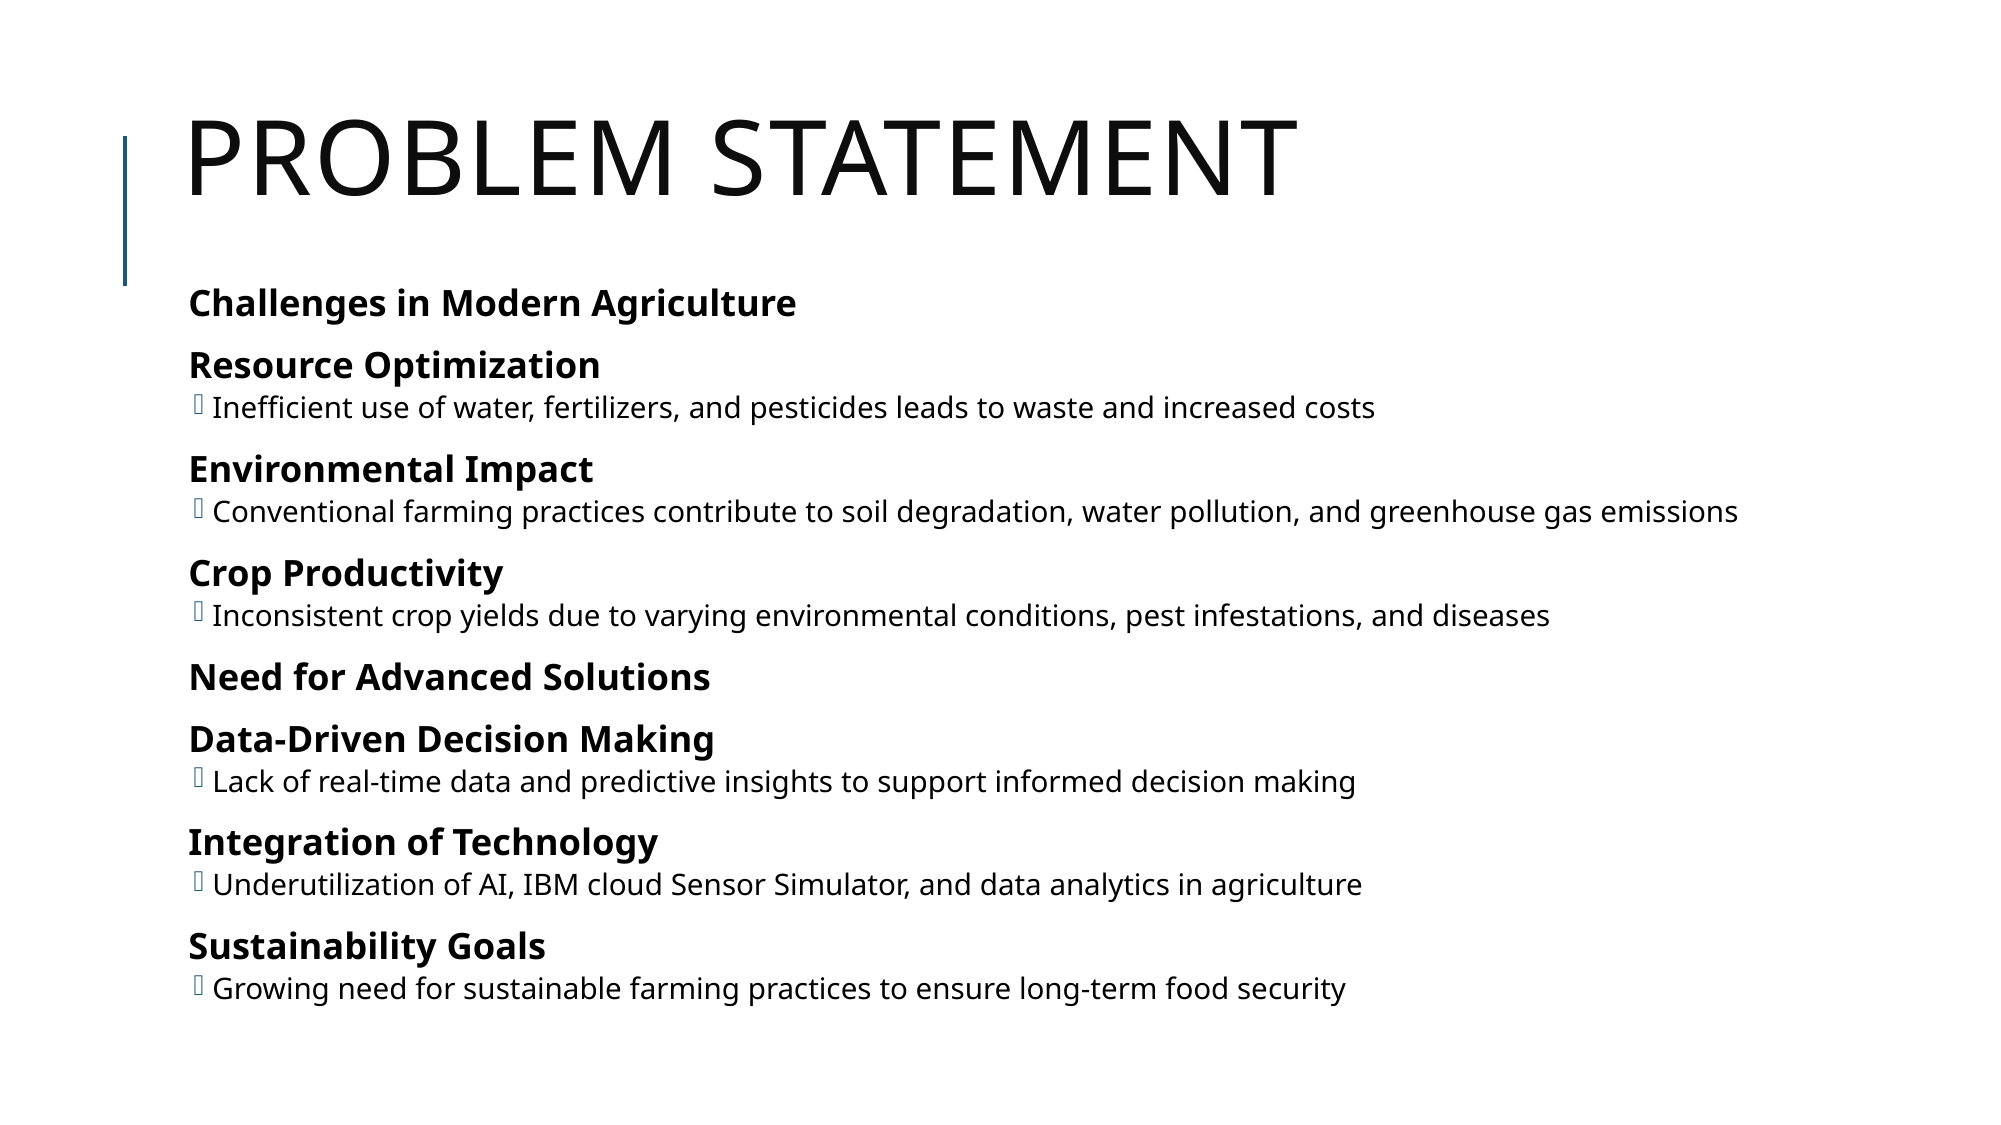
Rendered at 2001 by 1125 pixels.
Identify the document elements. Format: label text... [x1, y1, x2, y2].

list Challenges in Modern Agriculture Resource Optimization Inefficient use of water, fertilizers, and pesticides leads to waste and increased costs Environmental Impact Conventional farming practices contribute to soil degradation, water pollution, and greenhouse gas emissions Crop Productivity Inconsistent crop yields due to varying environmental conditions, pest infestations, and diseases Need for Advanced Solutions Data-Driven Decision Making Lack of real-time data and predictive insights to support informed decision making Integration of Technology Underutilization of AI, IBM cloud Sensor Simulator, and data analytics in agriculture Sustainability Goals Growing need for sustainable farming practices to ensure long-term food security [168, 278, 1763, 1035]
title Problem Statement [168, 52, 1763, 278]
